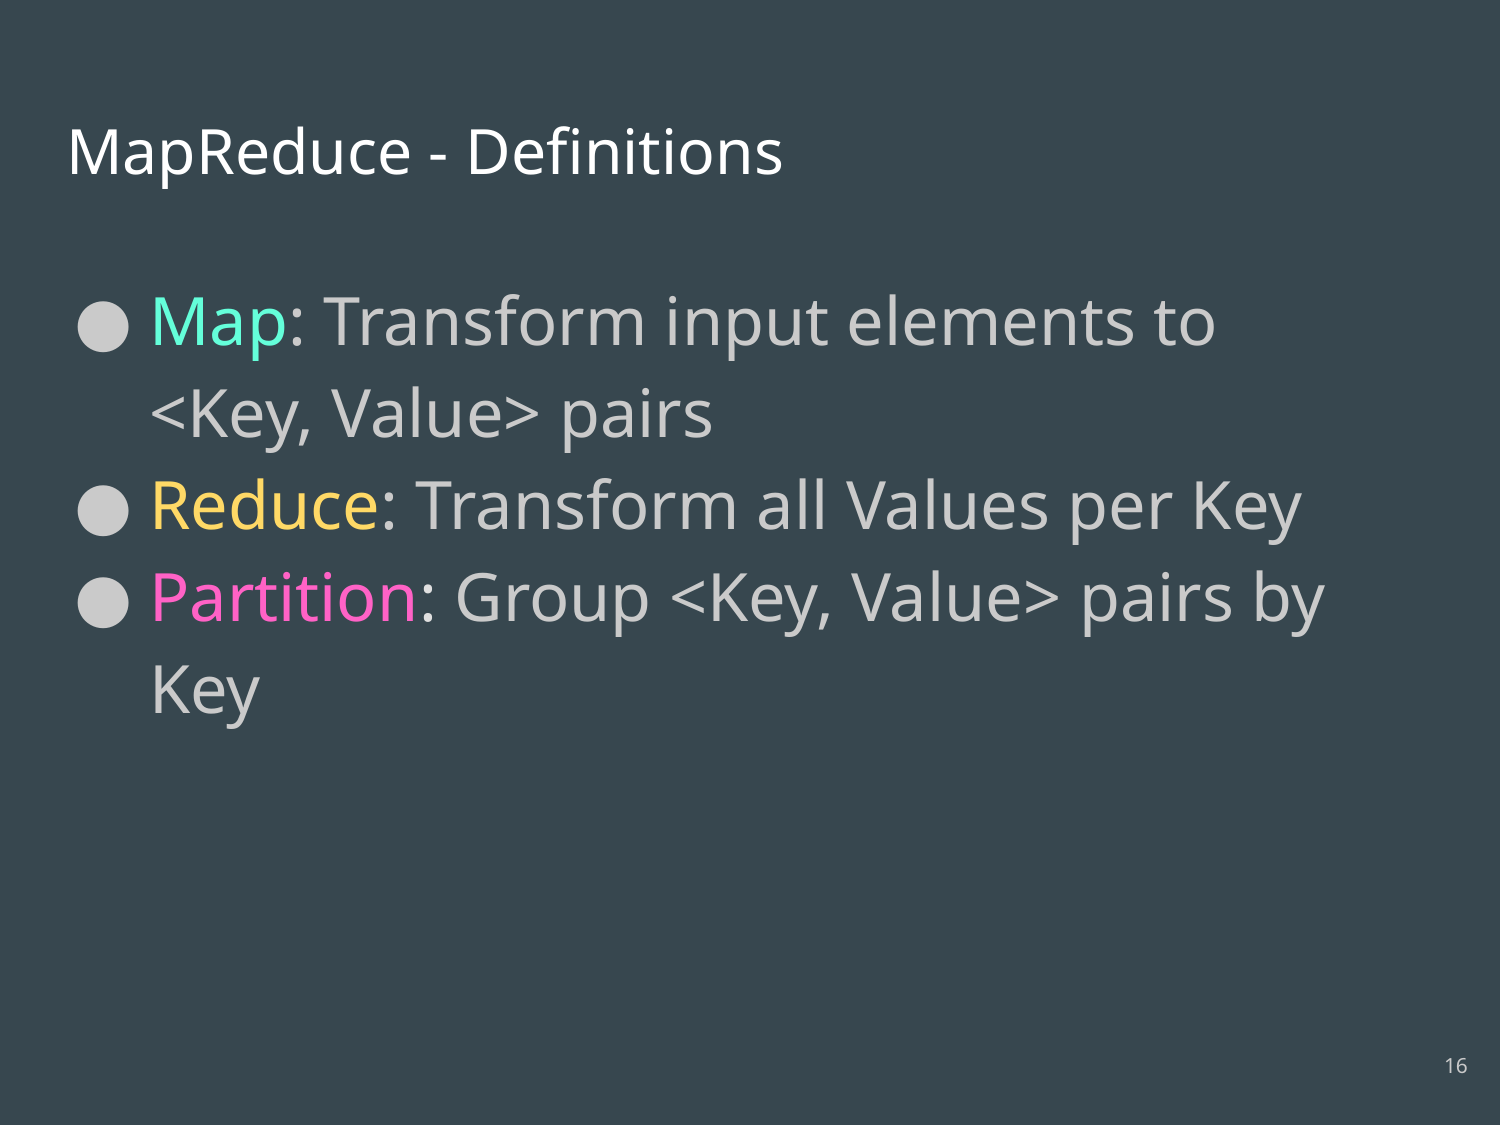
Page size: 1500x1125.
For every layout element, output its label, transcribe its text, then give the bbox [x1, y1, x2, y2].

title MapReduce - Definitions [51, 97, 1449, 223]
list Map: Transform input elements to <Key, Value> pairs Reduce: Transform all Values per Key Partition: Group <Key, Value> pairs by Key [51, 252, 1449, 1000]
slide_number 16 [1392, 1023, 1483, 1110]
